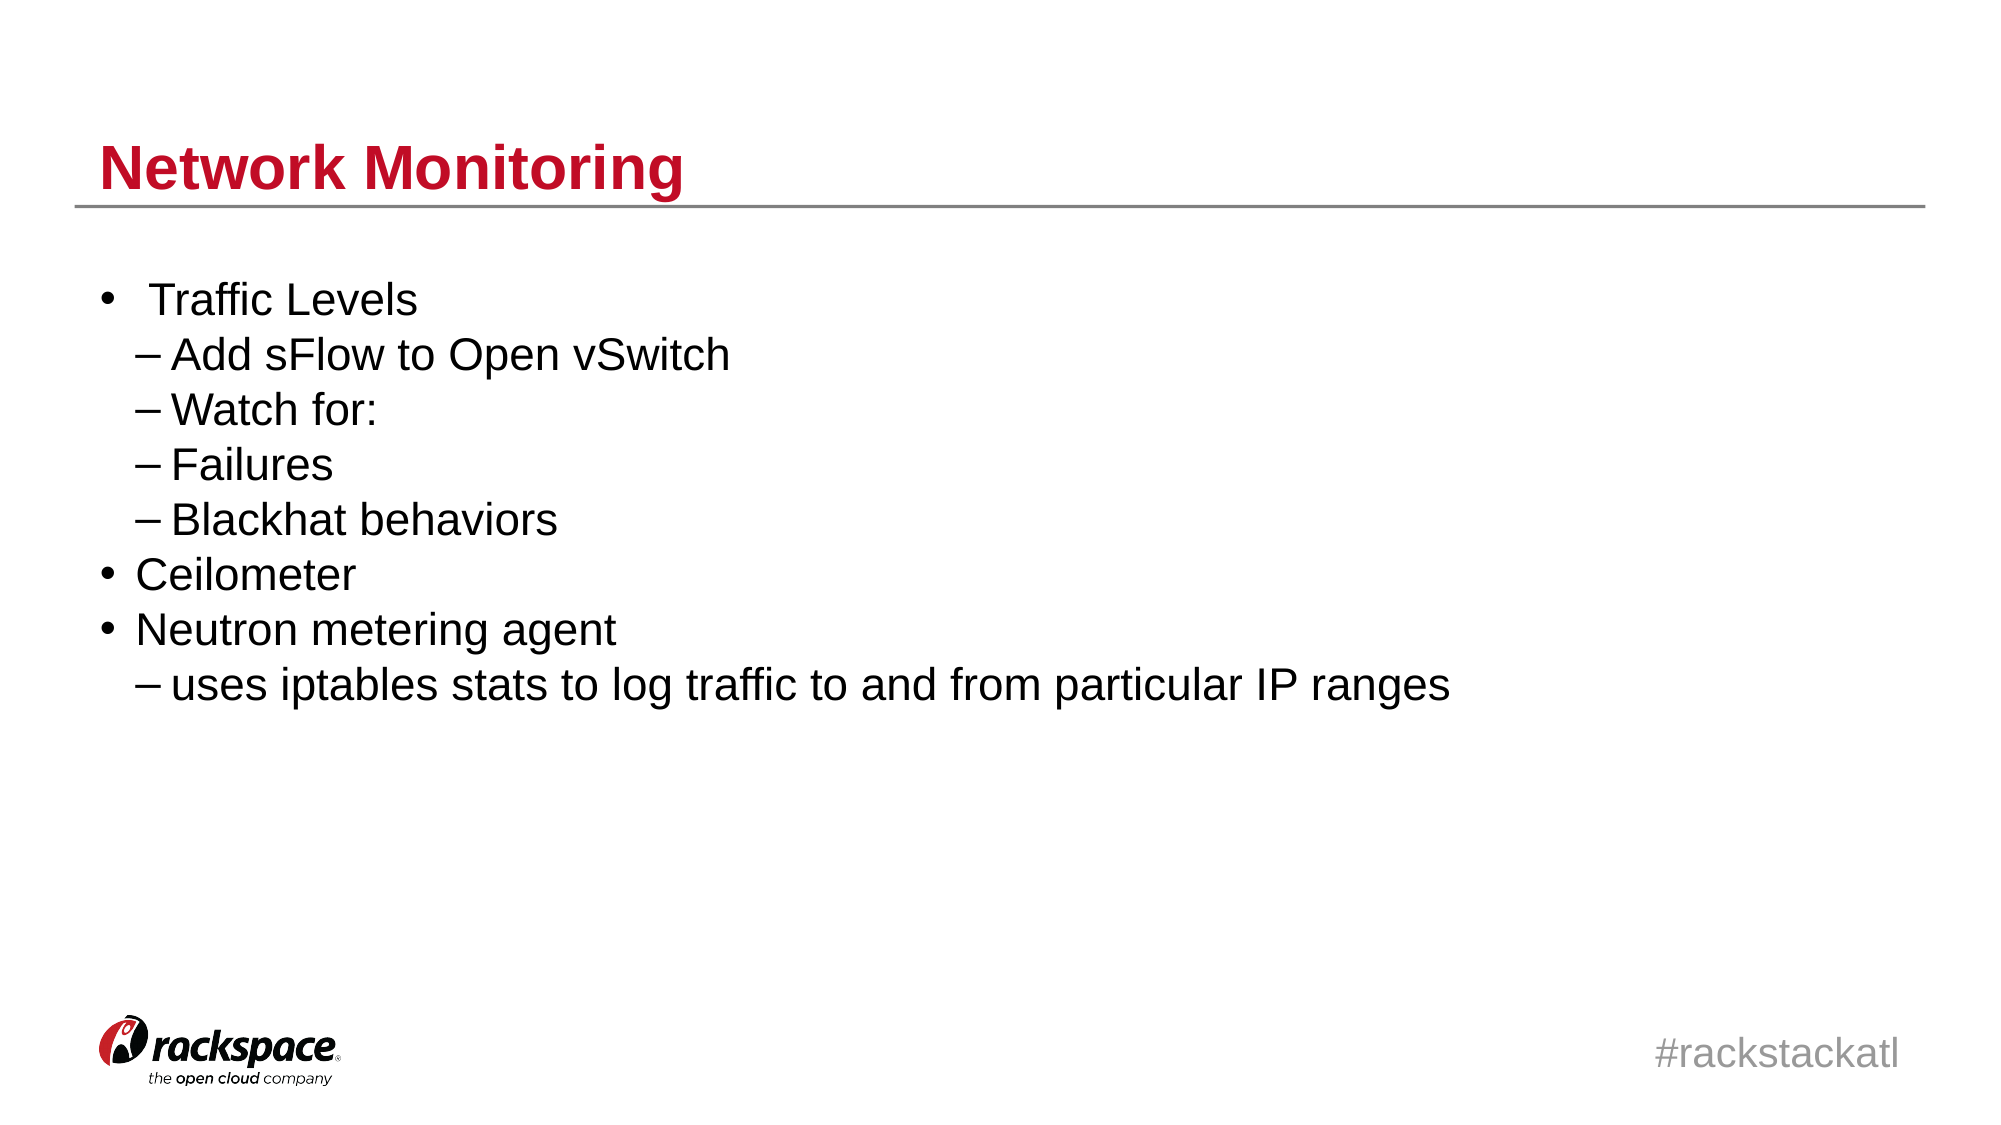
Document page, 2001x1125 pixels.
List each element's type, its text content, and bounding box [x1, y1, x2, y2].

picture [99, 1015, 341, 1086]
text_box Network Monitoring [99, 71, 1901, 203]
text_box Traffic Levels Add sFlow to Open vSwitch Watch for: Failures Blackhat behaviors Ceilometer Neutron metering agent uses iptables stats to log traffic to and from particular IP ranges [99, 269, 1900, 915]
